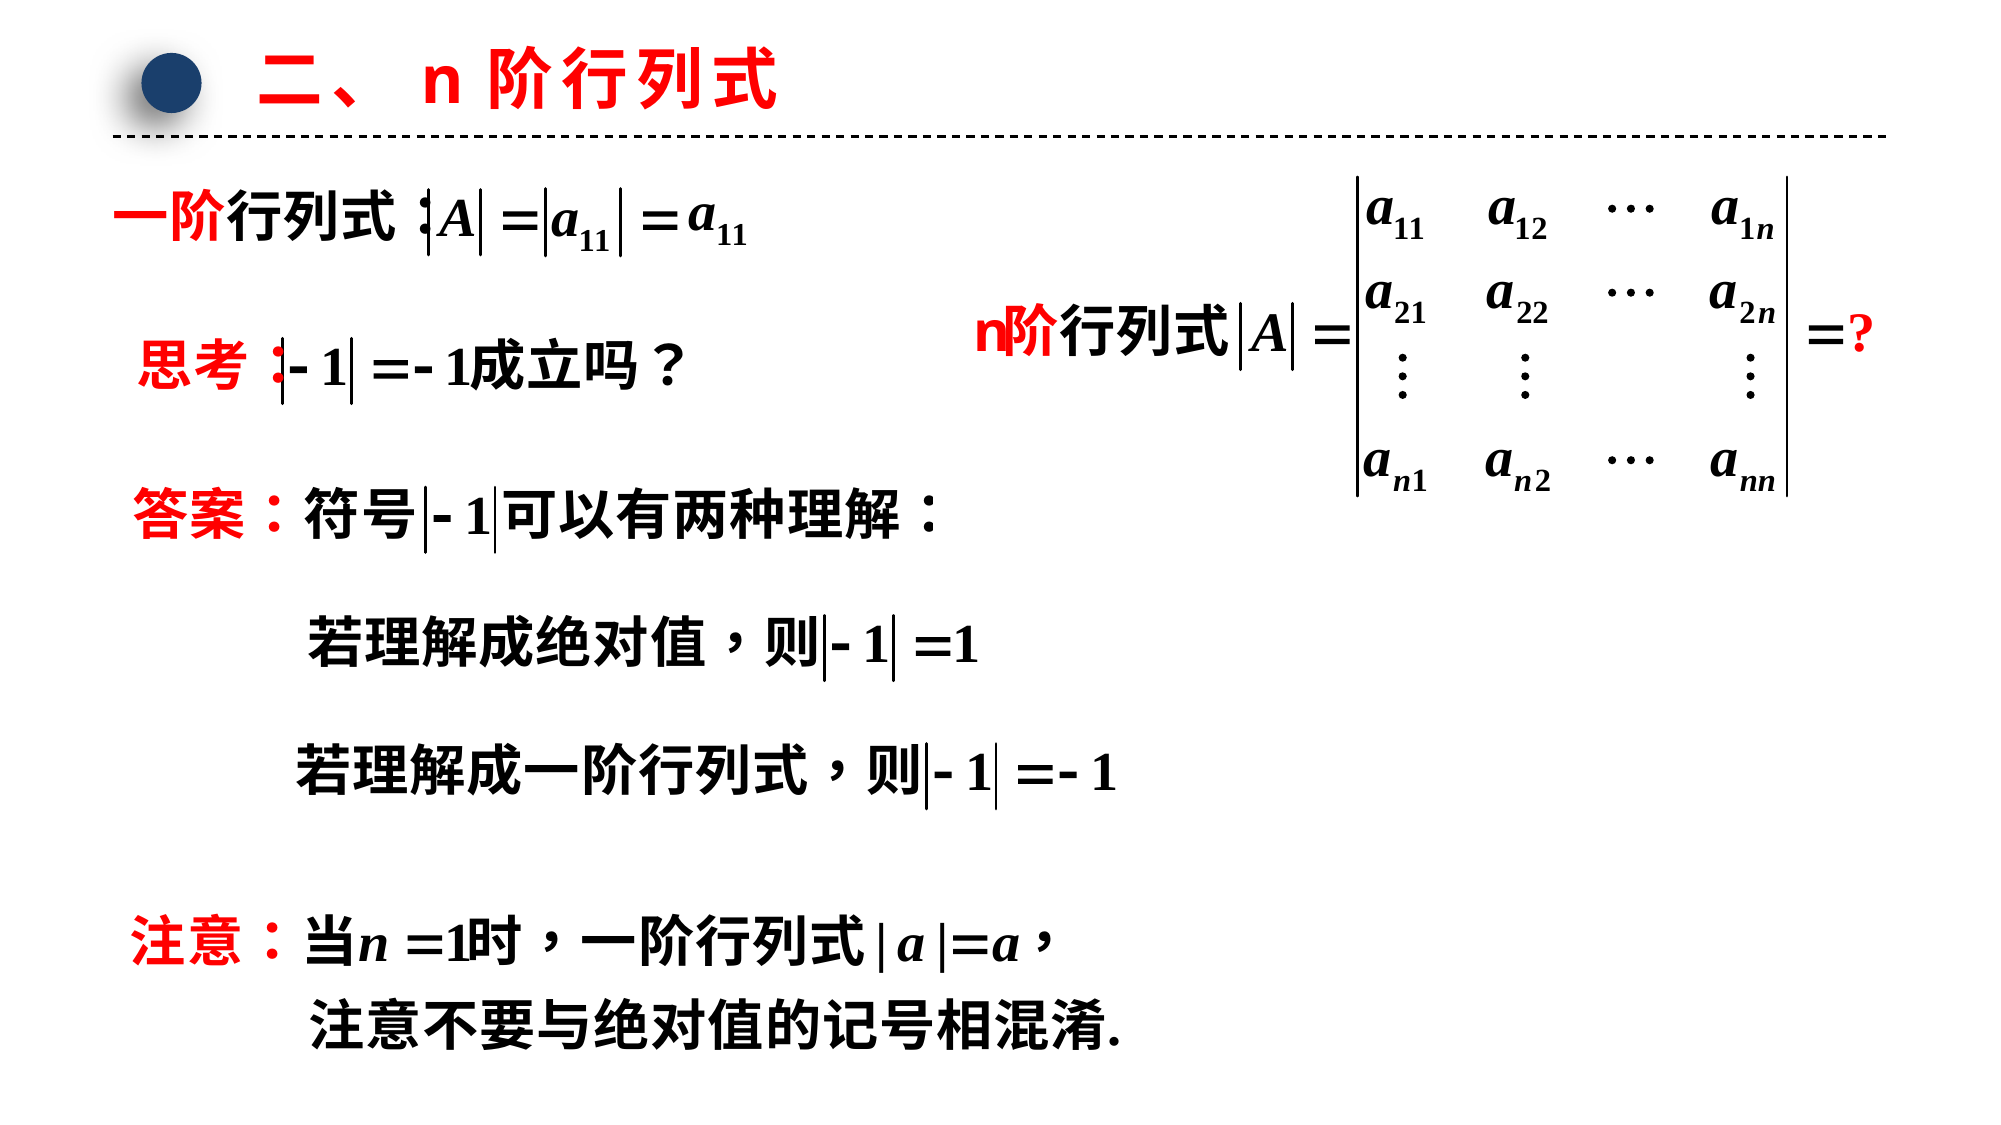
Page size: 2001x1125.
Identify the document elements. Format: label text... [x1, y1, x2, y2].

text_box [125, 474, 933, 563]
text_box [303, 603, 1063, 691]
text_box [107, 177, 680, 269]
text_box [134, 325, 683, 414]
text_box [140, 51, 203, 115]
text_box 二、n阶行列式 [241, 29, 1272, 124]
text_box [681, 175, 757, 259]
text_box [966, 165, 1886, 510]
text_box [291, 731, 1201, 819]
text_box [125, 904, 1129, 1071]
